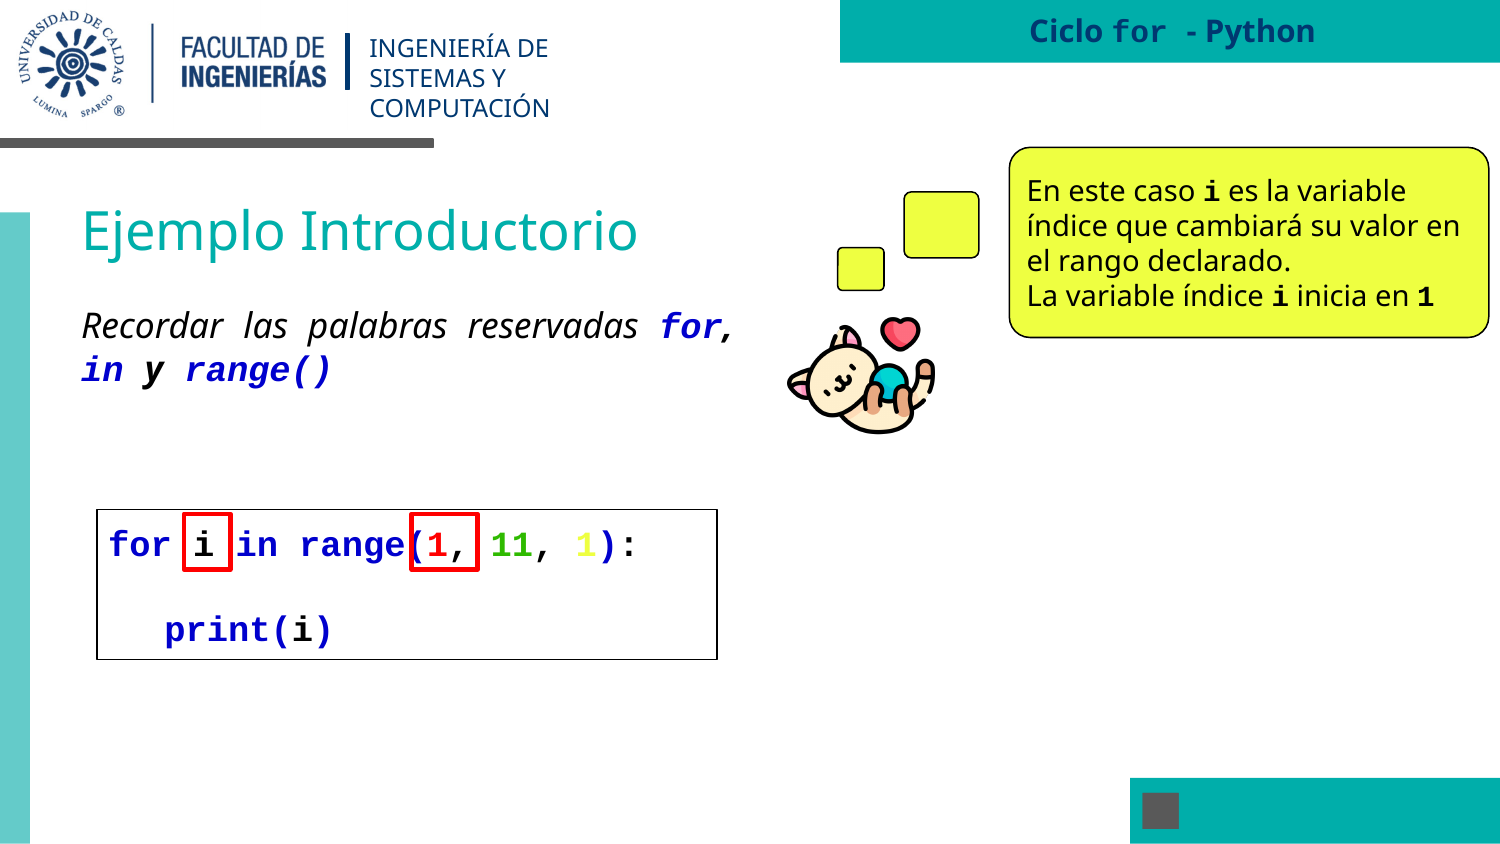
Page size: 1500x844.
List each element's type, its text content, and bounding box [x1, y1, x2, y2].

text_box [1130, 777, 1500, 844]
text_box [184, 513, 231, 570]
text_box [840, 0, 1500, 63]
text_box [0, 212, 30, 844]
text_box [1142, 792, 1179, 829]
text_box [904, 191, 979, 258]
text_box INGENIERÍA DE SISTEMAS Y COMPUTACIÓN [358, 21, 631, 134]
picture [0, 0, 348, 130]
text_box En este caso i es la variable índice que cambiará su valor en el rango declarado. La variable índice i inicia en 1 [1009, 147, 1489, 338]
text_box [837, 247, 884, 291]
picture [786, 301, 935, 450]
text_box for i in range(1, 11, 1): print(i) [96, 509, 717, 660]
text_box Ciclo for - Python [847, 0, 1499, 60]
text_box [411, 513, 478, 570]
text_box Ejemplo Introductorio Recordar las palabras reservadas for, in y range() [69, 184, 744, 400]
text_box [0, 138, 433, 148]
